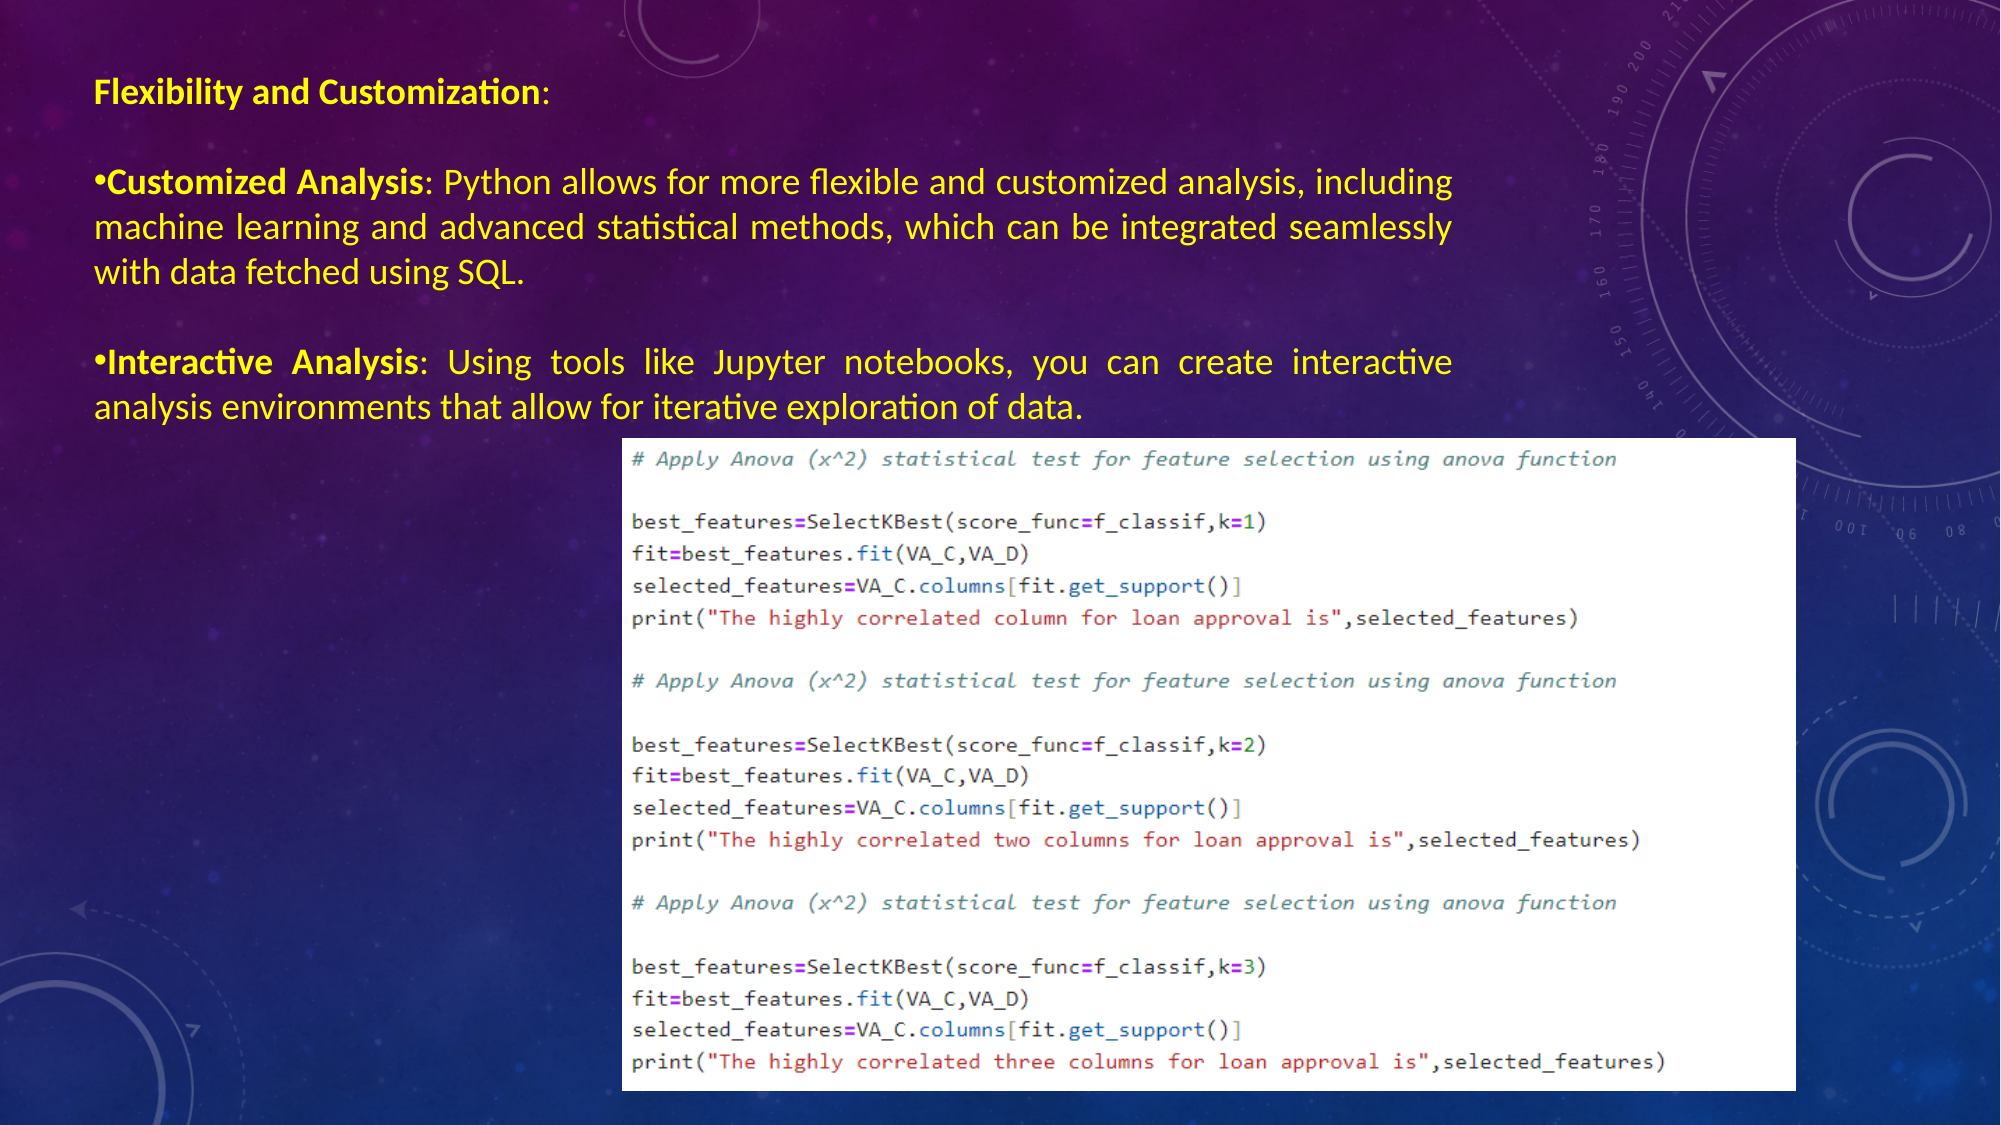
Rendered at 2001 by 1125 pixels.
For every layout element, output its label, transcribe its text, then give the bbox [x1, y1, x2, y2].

picture [0, 0, 2001, 1125]
text_box Flexibility and Customization: Customized Analysis: Python allows for more flexible and customized analysis, including machine learning and advanced statistical methods, which can be integrated seamlessly with data fetched using SQL. Interactive Analysis: Using tools like Jupyter notebooks, you can create interactive analysis environments that allow for iterative exploration of data. [79, 59, 1469, 435]
